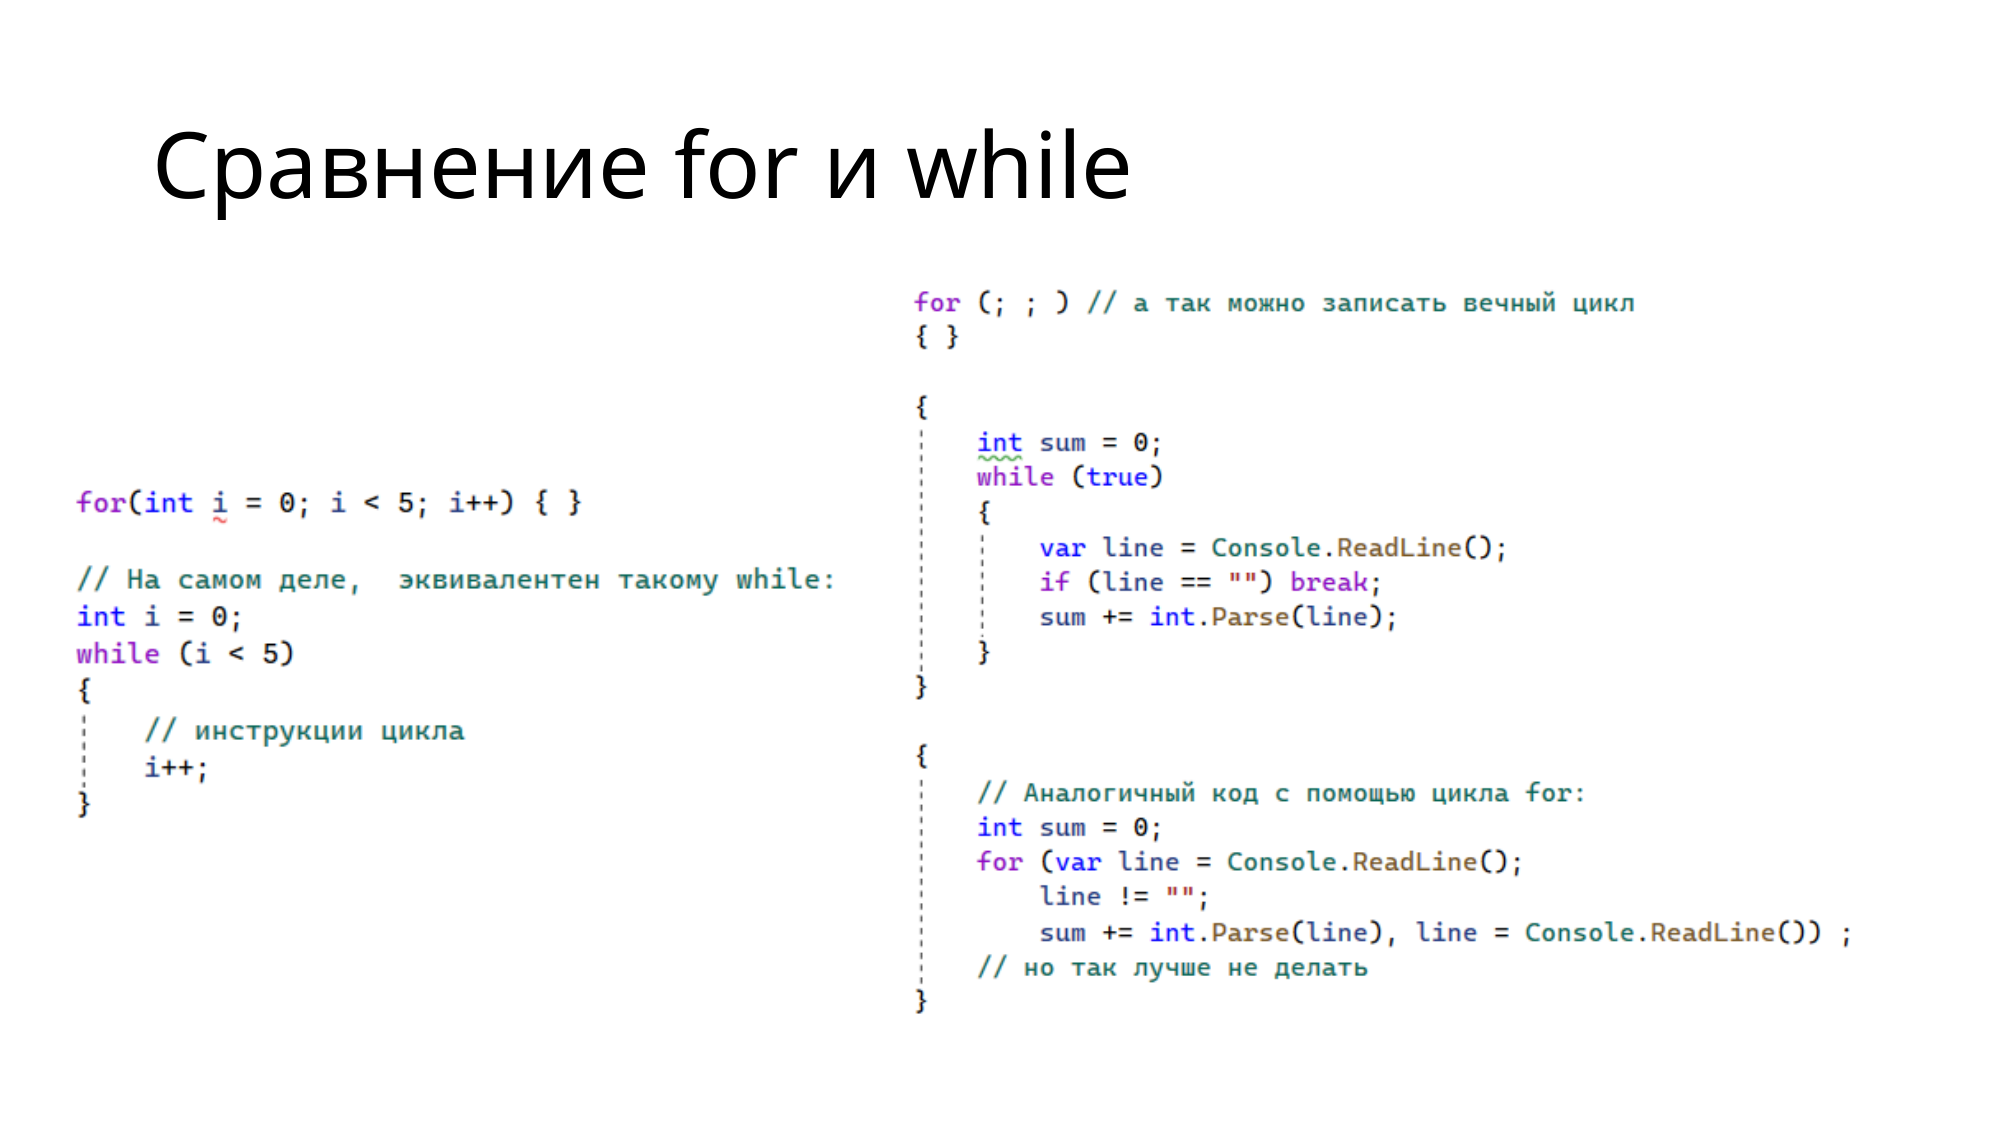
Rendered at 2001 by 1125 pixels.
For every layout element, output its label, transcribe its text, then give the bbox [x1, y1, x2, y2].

title Сравнение for и while [137, 59, 1863, 278]
picture [903, 277, 1863, 1028]
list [59, 477, 850, 828]
